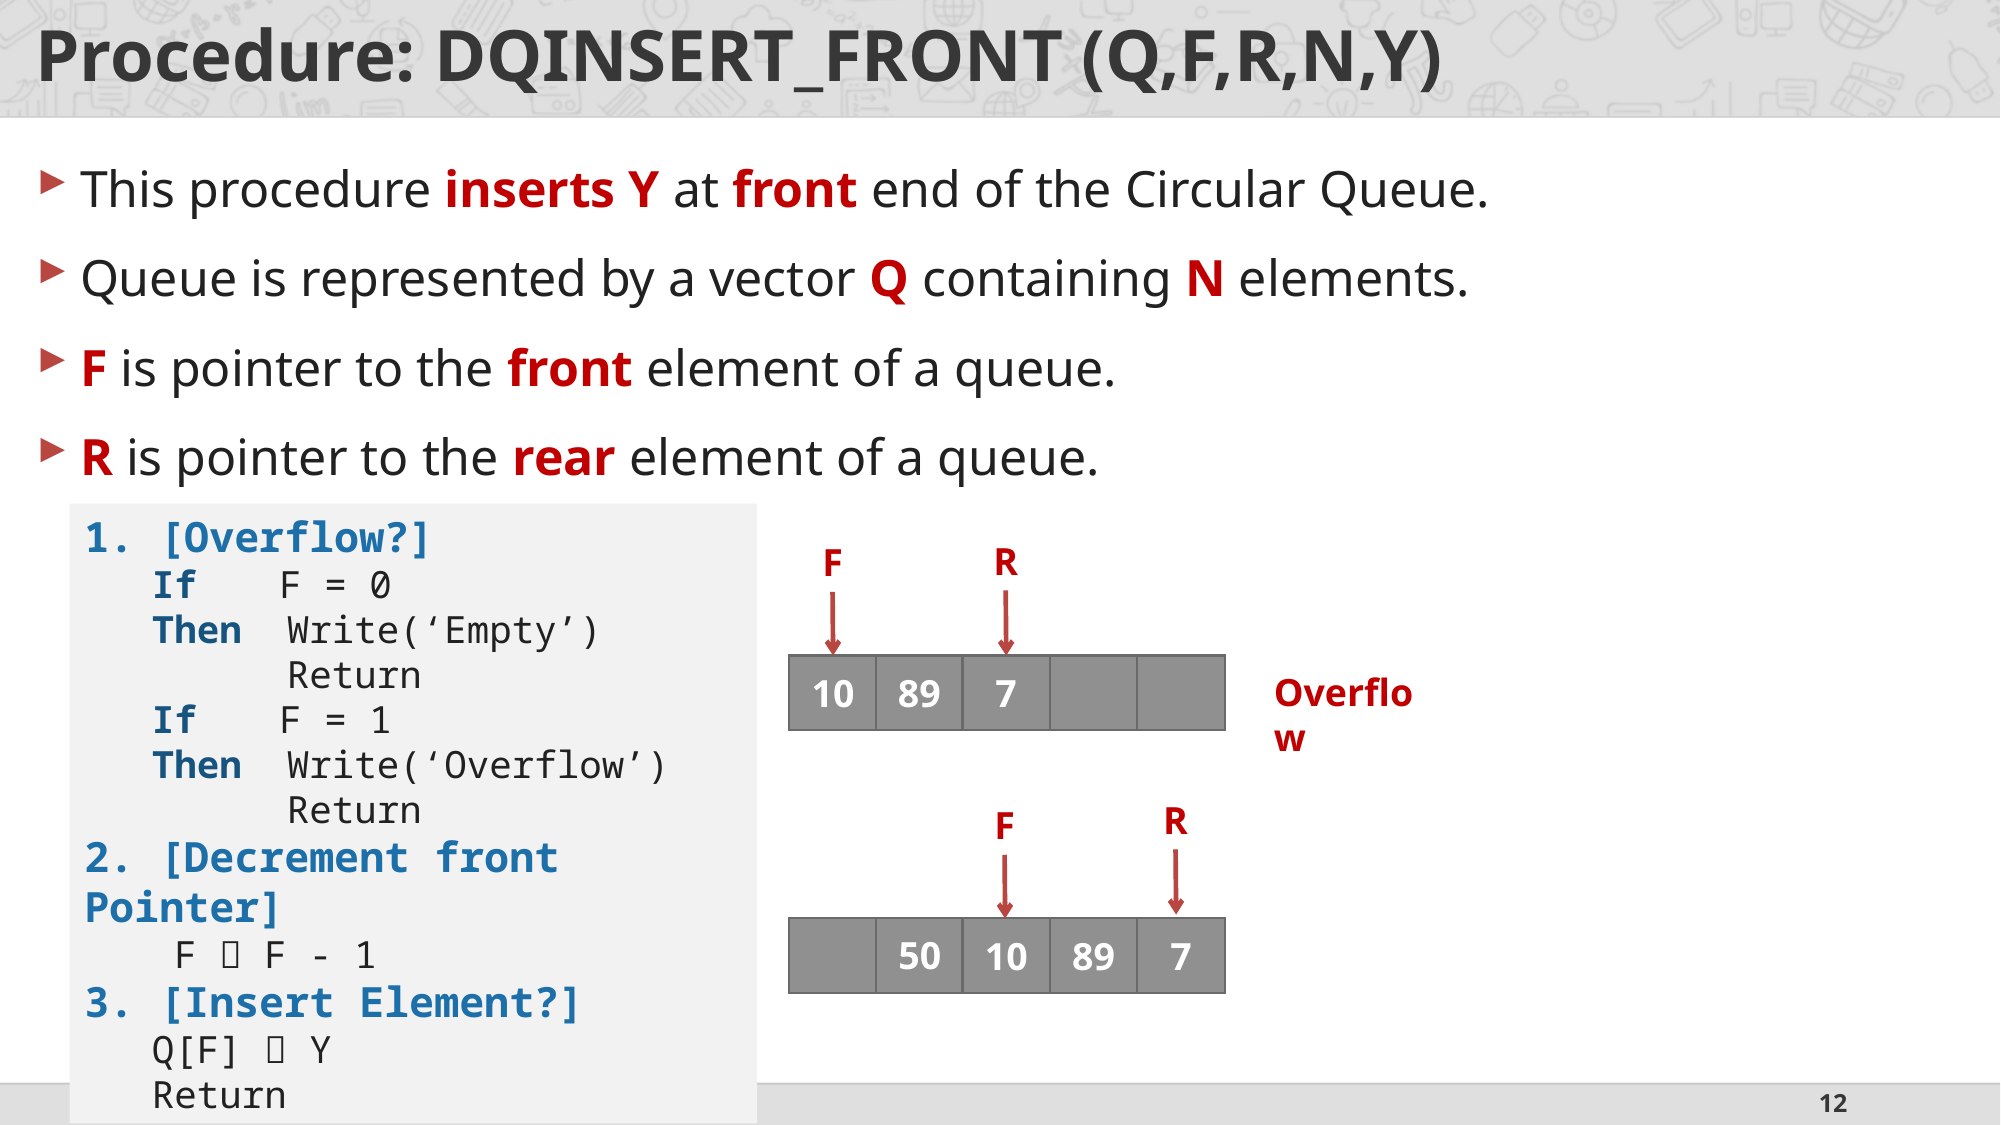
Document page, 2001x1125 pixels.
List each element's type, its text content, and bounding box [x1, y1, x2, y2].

list This procedure inserts Y at front end of the Circular Queue. Queue is represented by a vector Q containing N elements. F is pointer to the front element of a queue. R is pointer to the rear element of a queue. [21, 141, 1979, 1059]
text_box 1. [Overflow?] If F = 0 Then Write(‘Empty’) Return If F = 1 Then Write(‘Overflow’) Return 2. [Decrement front Pointer] F  F - 1 3. [Insert Element?] Q[F]  Y Return [69, 503, 758, 1124]
text_box Overflow [1259, 661, 1440, 767]
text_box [961, 795, 1048, 919]
text_box R [962, 530, 1049, 591]
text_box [789, 655, 1225, 731]
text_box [789, 917, 1225, 993]
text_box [1132, 789, 1219, 915]
text_box F [789, 532, 876, 592]
title Procedure: DQINSERT_FRONT (Q,F,R,N,Y) [0, 0, 2000, 117]
